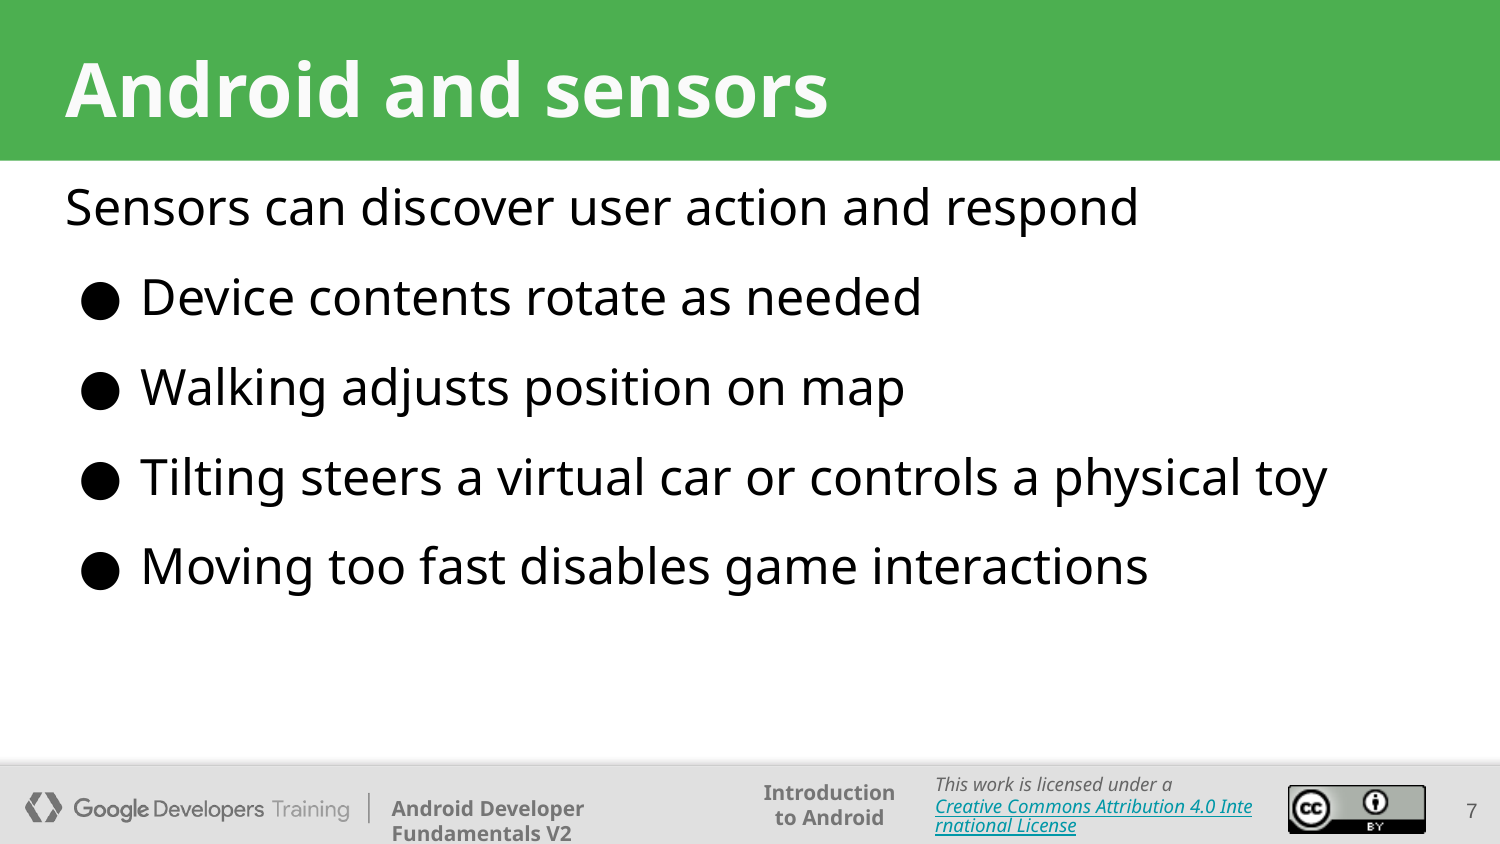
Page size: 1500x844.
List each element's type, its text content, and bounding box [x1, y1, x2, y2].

text_box 7 [1402, 777, 1493, 842]
text_box Sensors can discover user action and respond Device contents rotate as needed Walking adjusts position on map Tilting steers a virtual car or controls a physical toy Moving too fast disables game interactions [51, 151, 1449, 786]
text_box Android and sensors [51, 27, 1449, 122]
picture [0, 161, 1500, 844]
